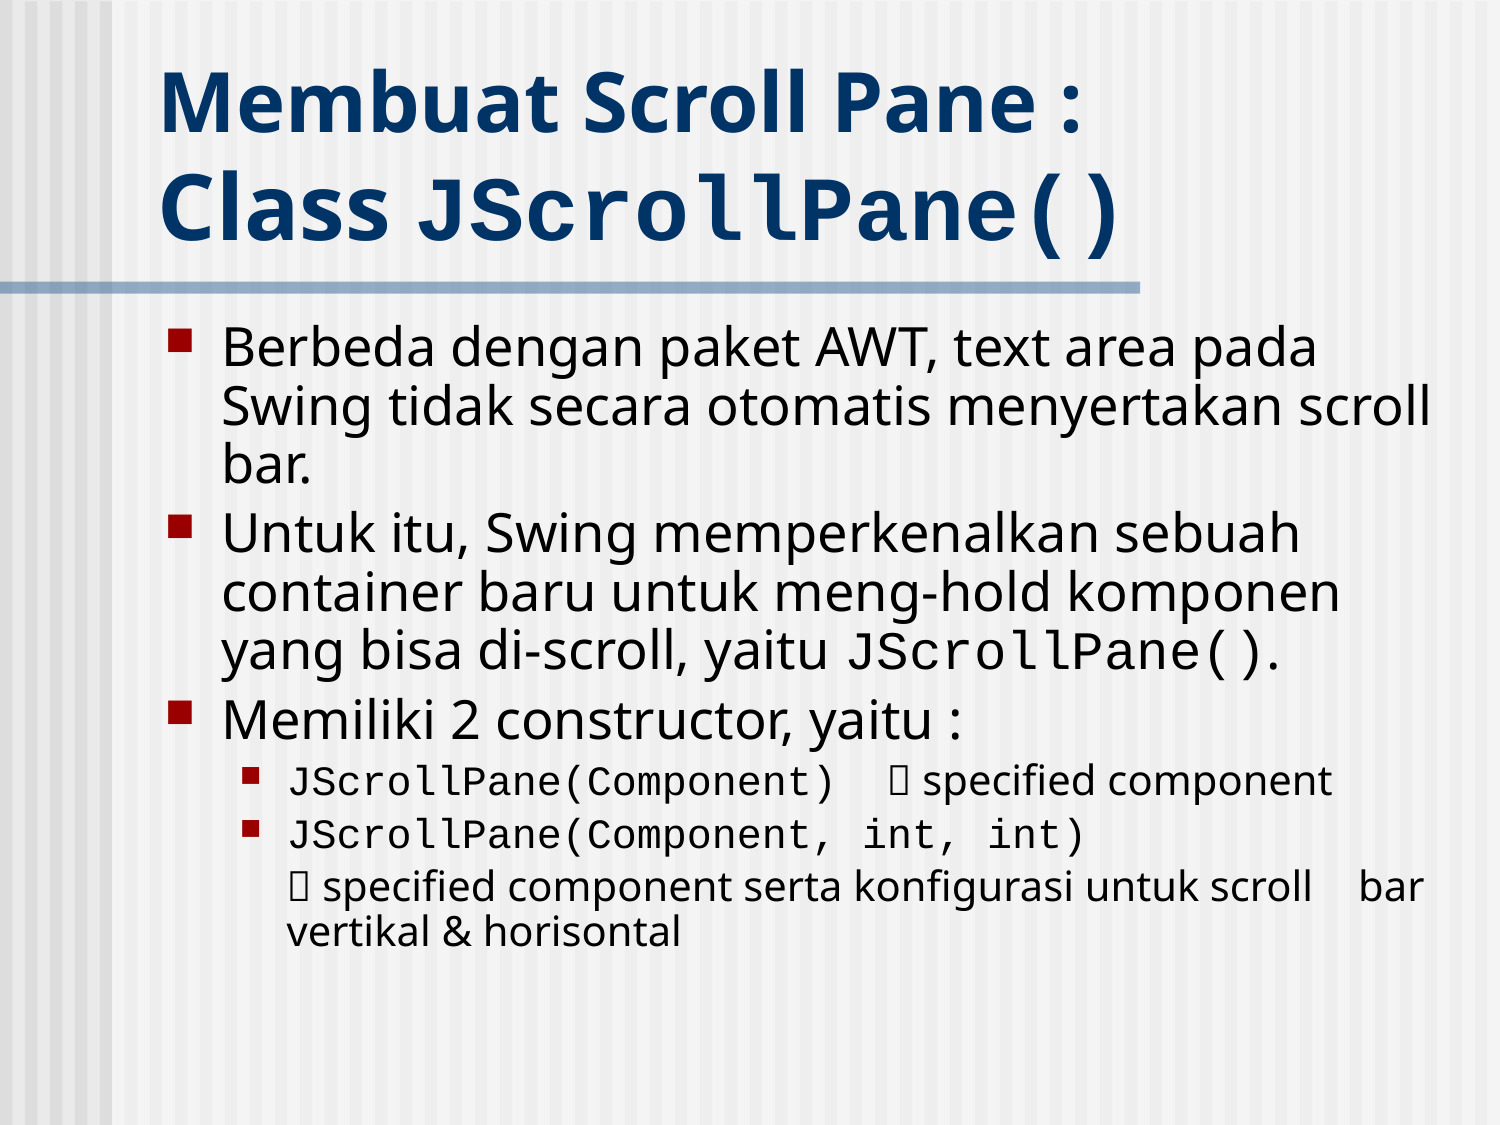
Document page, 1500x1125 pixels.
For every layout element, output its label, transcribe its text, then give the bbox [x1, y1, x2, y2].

list Berbeda dengan paket AWT, text area pada Swing tidak secara otomatis menyertakan scroll bar. Untuk itu, Swing memperkenalkan sebuah container baru untuk meng-hold komponen yang bisa di-scroll, yaitu JScrollPane(). Memiliki 2 constructor, yaitu : JScrollPane(Component)  specified component JScrollPane(Component, int, int)  specified component serta konfigurasi untuk scroll bar vertikal & horisontal [149, 312, 1481, 1000]
title Membuat Scroll Pane : Class JScrollPane() [142, 41, 1482, 267]
